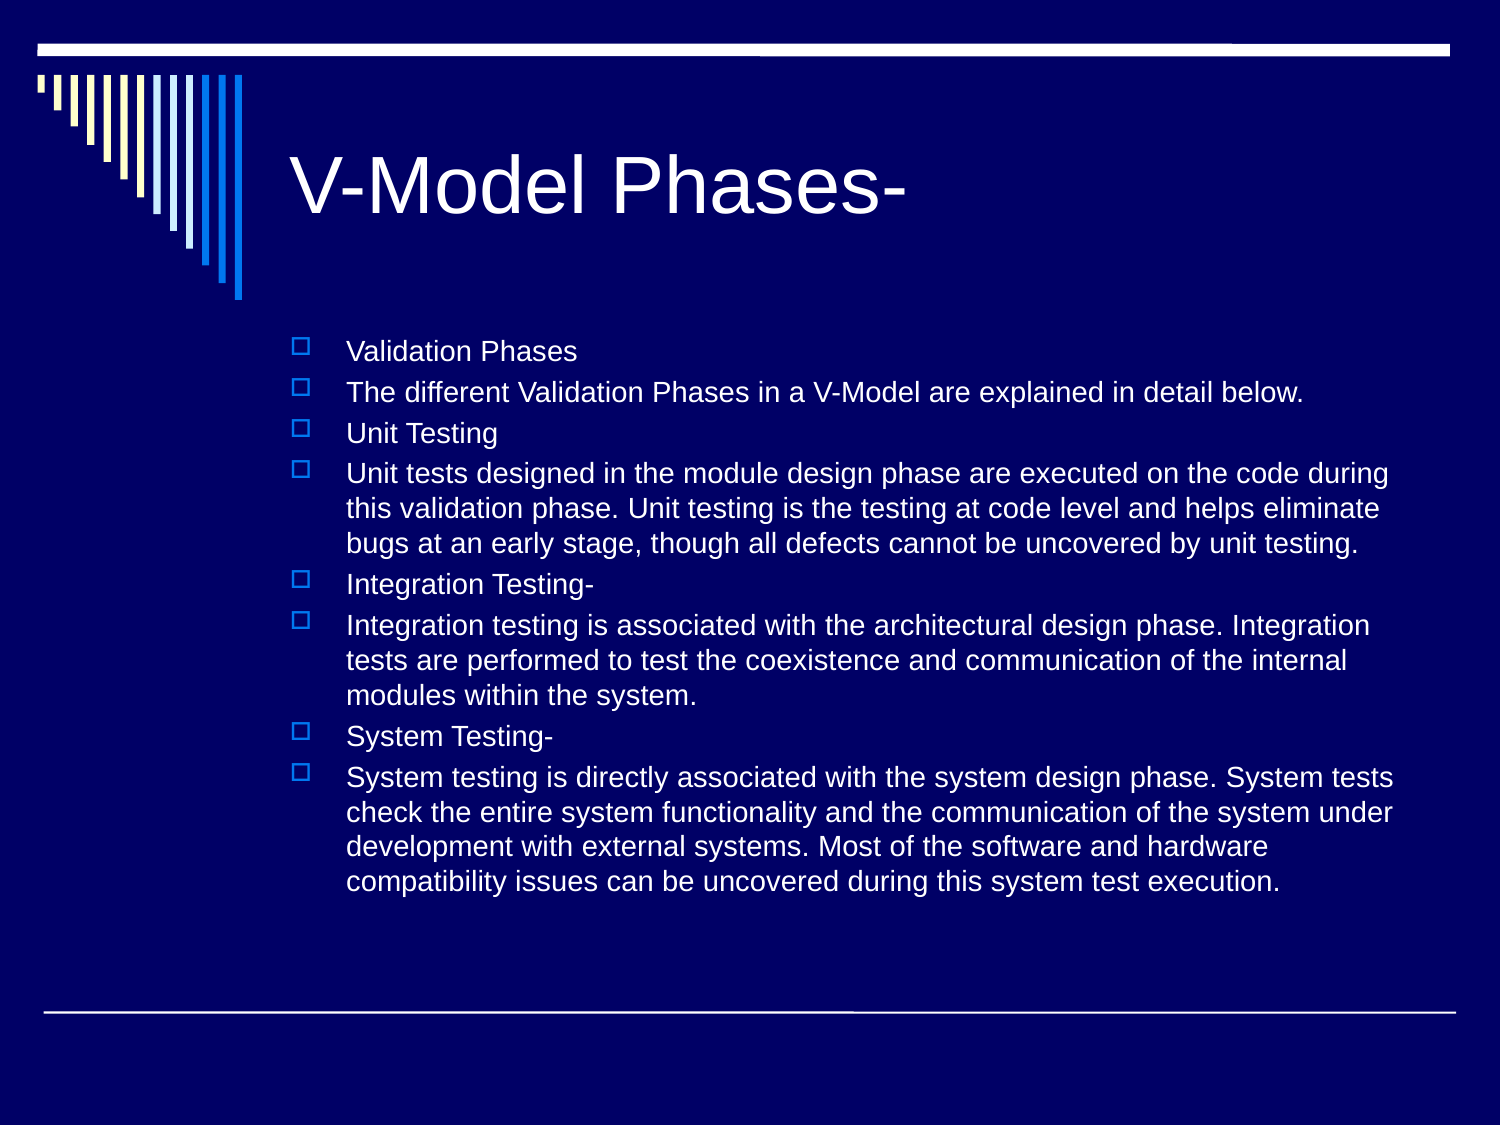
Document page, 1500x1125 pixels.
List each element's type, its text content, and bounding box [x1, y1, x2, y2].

title V-Model Phases- [274, 74, 1426, 288]
list Validation Phases The different Validation Phases in a V-Model are explained in detail below. Unit Testing Unit tests designed in the module design phase are executed on the code during this validation phase. Unit testing is the testing at code level and helps eliminate bugs at an early stage, though all defects cannot be uncovered by unit testing. Integration Testing- Integration testing is associated with the architectural design phase. Integration tests are performed to test the coexistence and communication of the internal modules within the system. System Testing- System testing is directly associated with the system design phase. System tests check the entire system functionality and the communication of the system under development with external systems. Most of the software and hardware compatibility issues can be uncovered during this system test execution. [274, 324, 1426, 1001]
